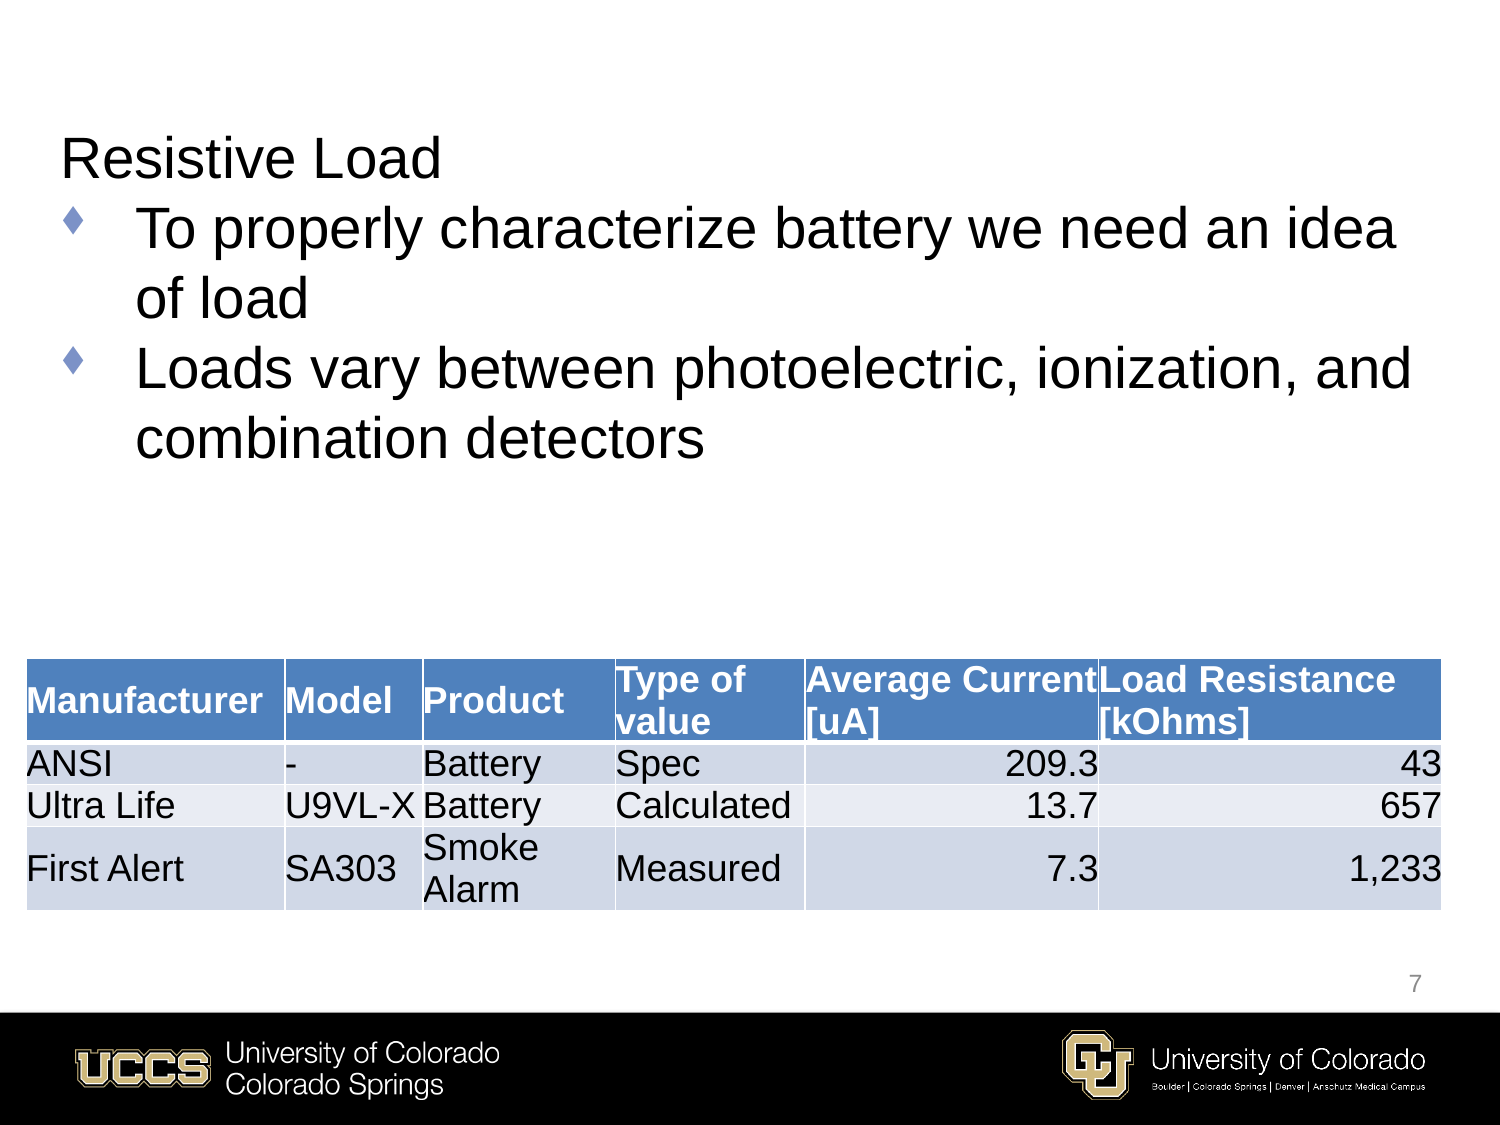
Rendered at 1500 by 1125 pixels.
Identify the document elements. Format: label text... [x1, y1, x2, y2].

table_cell First Alert [27, 827, 284, 910]
slide_number 7 [1087, 952, 1438, 1013]
table_cell 1,233 [1099, 827, 1441, 910]
table_cell Calculated [616, 785, 804, 826]
table_header Type of value [616, 659, 804, 740]
table_cell - [286, 745, 422, 784]
table_cell Smoke Alarm [424, 827, 615, 910]
picture [75, 1041, 499, 1100]
table_cell 657 [1099, 785, 1441, 826]
table_cell 43 [1099, 745, 1441, 784]
table_cell Spec [616, 745, 804, 784]
table_cell Measured [616, 827, 804, 910]
table_cell ANSI [27, 745, 284, 784]
text_box Resistive Load To properly characterize battery we need an idea of load Loads vary between photoelectric, ionization, and combination detectors [44, 112, 1438, 658]
table_header Manufacturer [27, 659, 284, 740]
table_header Model [286, 659, 422, 740]
table_cell 7.3 [806, 827, 1098, 910]
table_cell SA303 [286, 827, 422, 910]
table_cell Battery [424, 745, 615, 784]
table_cell 13.7 [806, 785, 1098, 826]
table_header Average Current [uA] [806, 659, 1098, 740]
table_cell 209.3 [806, 745, 1098, 784]
table_cell Ultra Life [27, 785, 284, 826]
table_cell Battery [424, 785, 615, 826]
table_header Load Resistance [kOhms] [1099, 659, 1441, 740]
picture [1062, 1030, 1425, 1100]
table_cell U9VL-X [286, 785, 422, 826]
table_header Product [424, 659, 615, 740]
